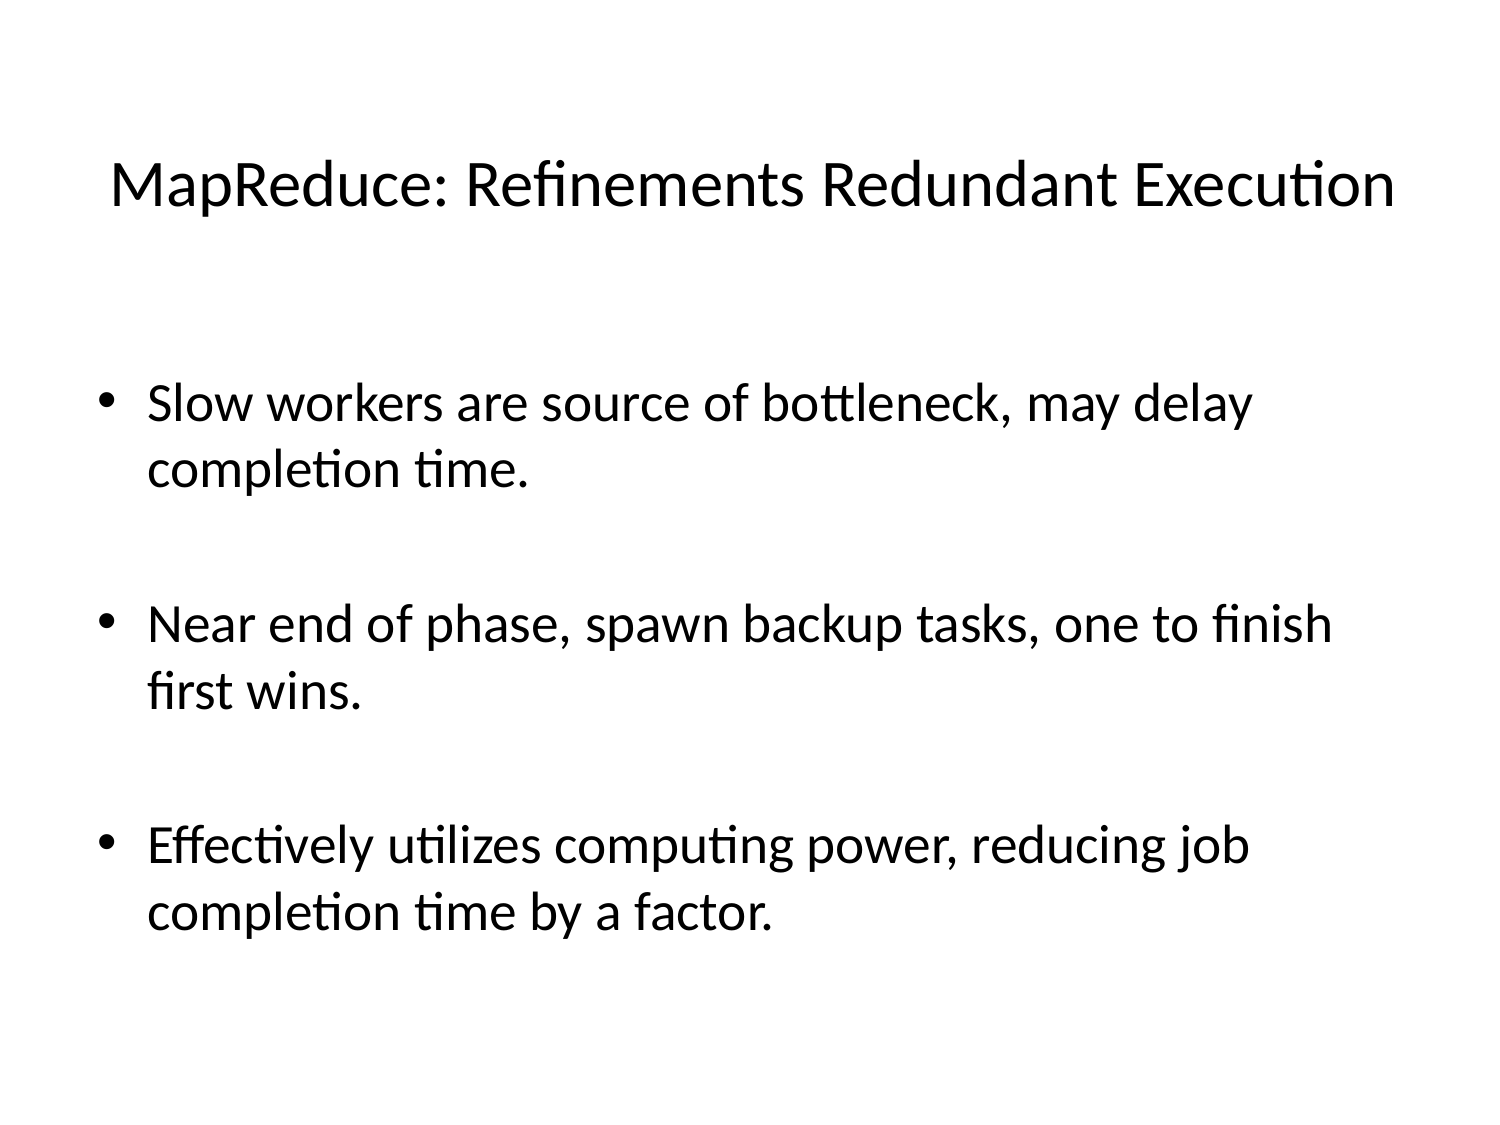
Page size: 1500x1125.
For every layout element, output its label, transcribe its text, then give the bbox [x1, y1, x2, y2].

title MapReduce: Refinements Redundant Execution [82, 93, 1425, 267]
list Slow workers are source of bottleneck, may delay completion time. Near end of phase, spawn backup tasks, one to finish first wins. Effectively utilizes computing power, reducing job completion time by a factor. [82, 281, 1425, 956]
